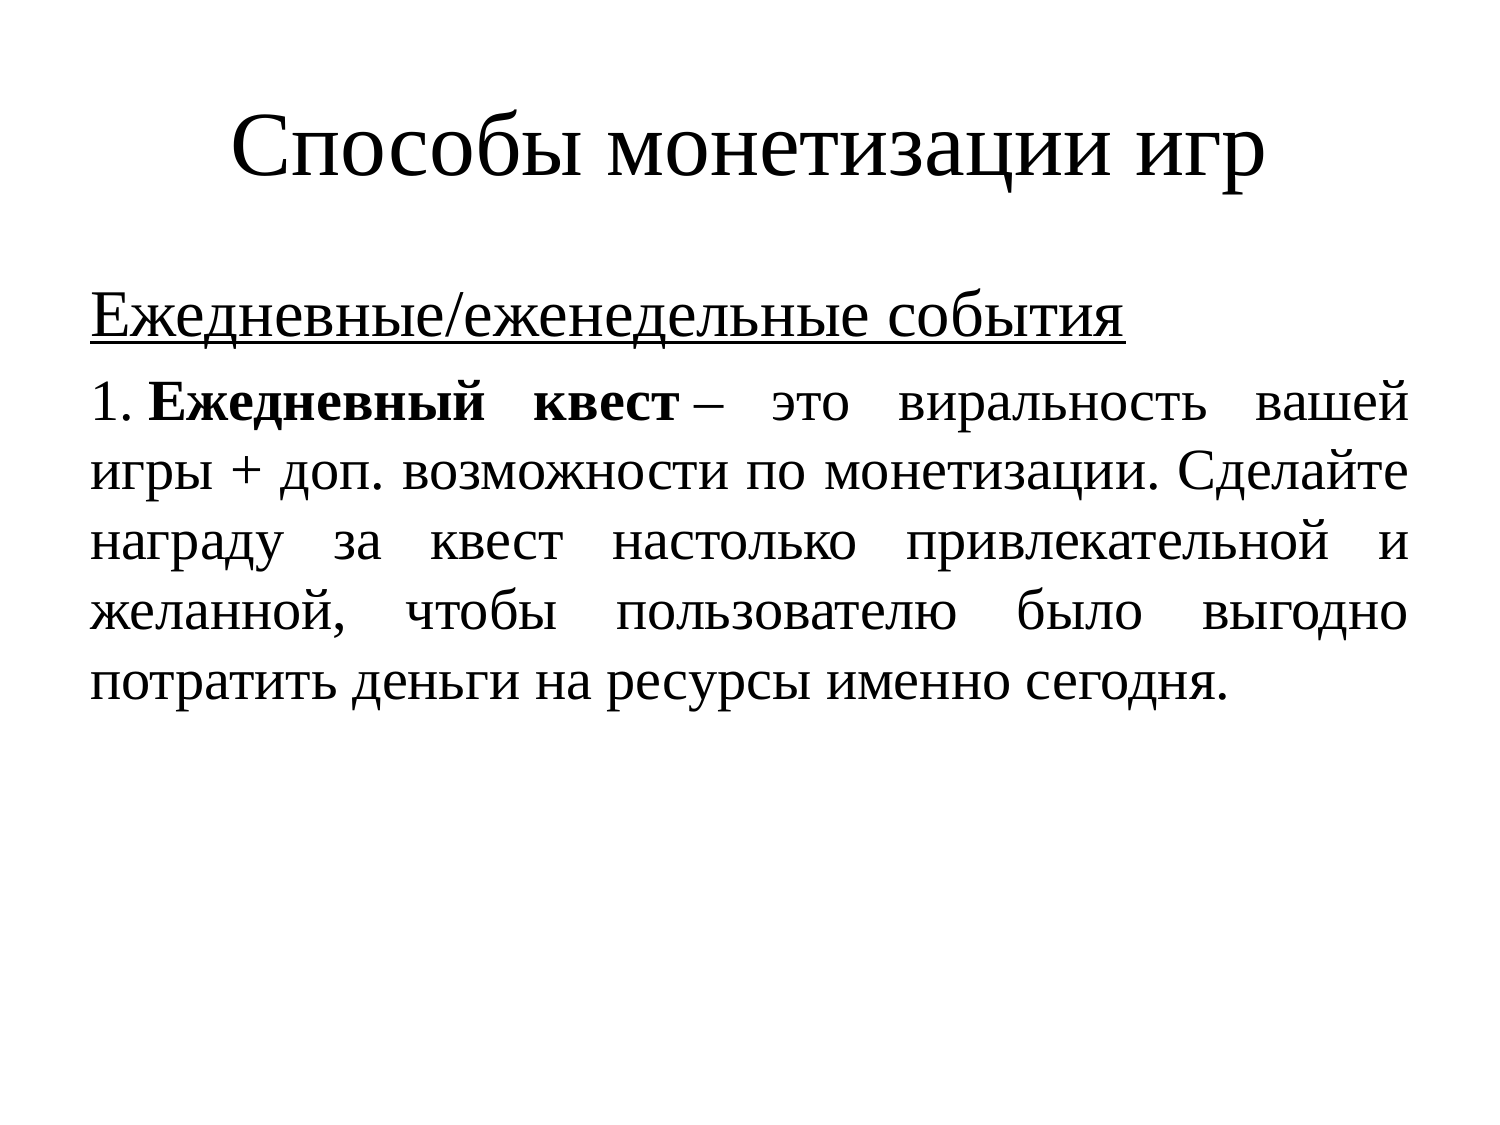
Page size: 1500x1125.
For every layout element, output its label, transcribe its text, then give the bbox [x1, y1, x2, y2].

list Ежедневные/еженедельные события 1. Ежедневный квест – это виральность вашей игры + доп. возможности по монетизации. Сделайте награду за квест настолько привлекательной и желанной, чтобы пользователю было выгодно потратить деньги на ресурсы именно сегодня. [75, 262, 1425, 1005]
title Способы монетизации игр [75, 45, 1425, 233]
